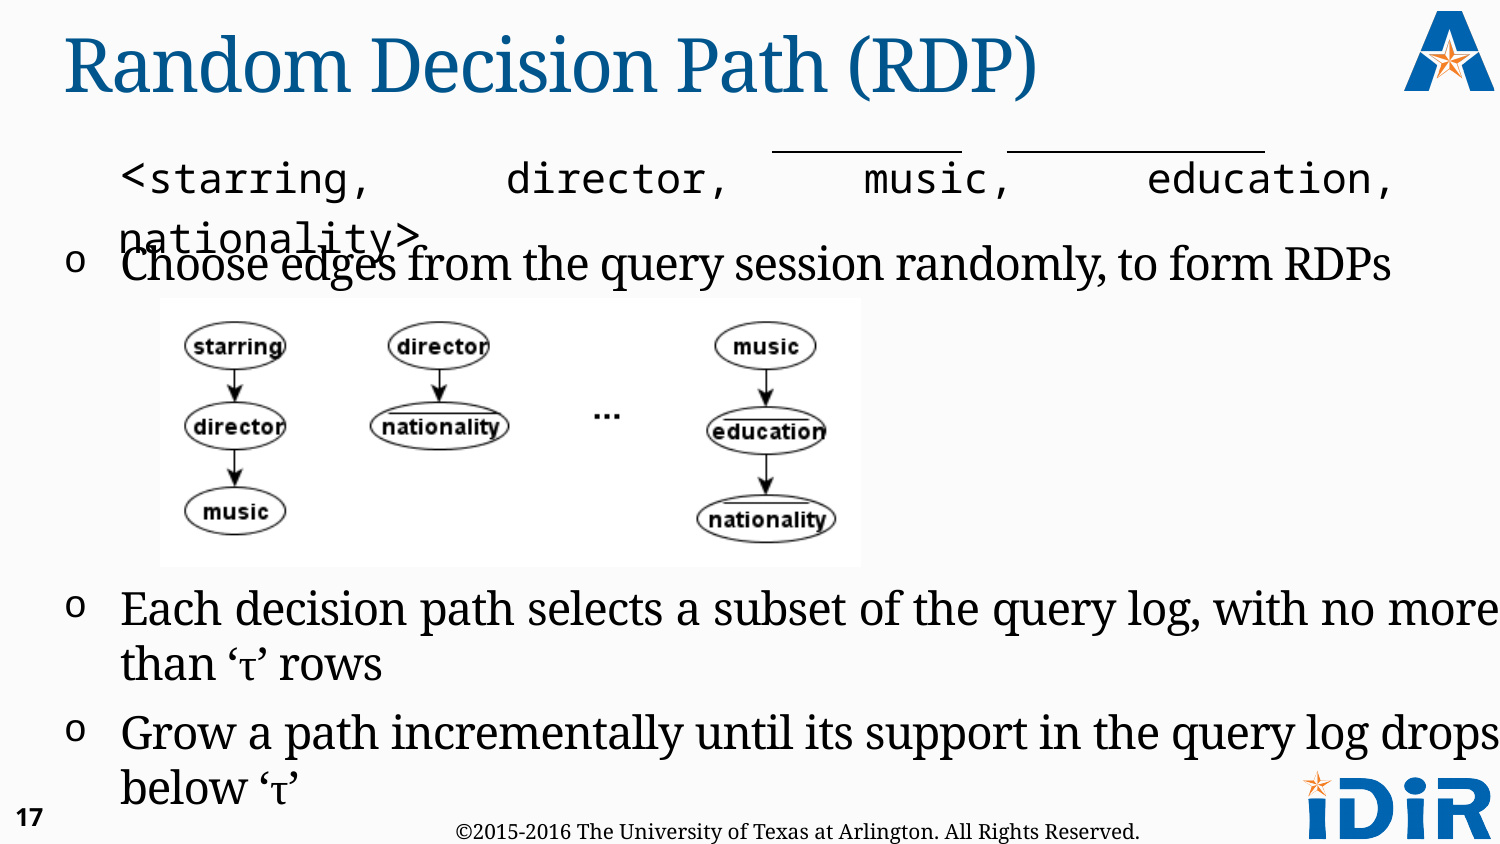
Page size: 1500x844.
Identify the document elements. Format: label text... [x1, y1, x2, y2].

text_box Choose edges from the query session randomly, to form RDPs Each decision path selects a subset of the query log, with no more than ‘τ’ rows Grow a path incrementally until its support in the query log drops below ‘τ’ [11, 234, 1500, 814]
picture [1404, 11, 1495, 91]
slide_number 17 [0, 796, 350, 842]
picture [1301, 814, 1495, 844]
picture [159, 298, 861, 567]
text_box <starring, director, music, education, nationality> [103, 136, 1411, 271]
title Random Decision Path (RDP) [63, 28, 1436, 111]
